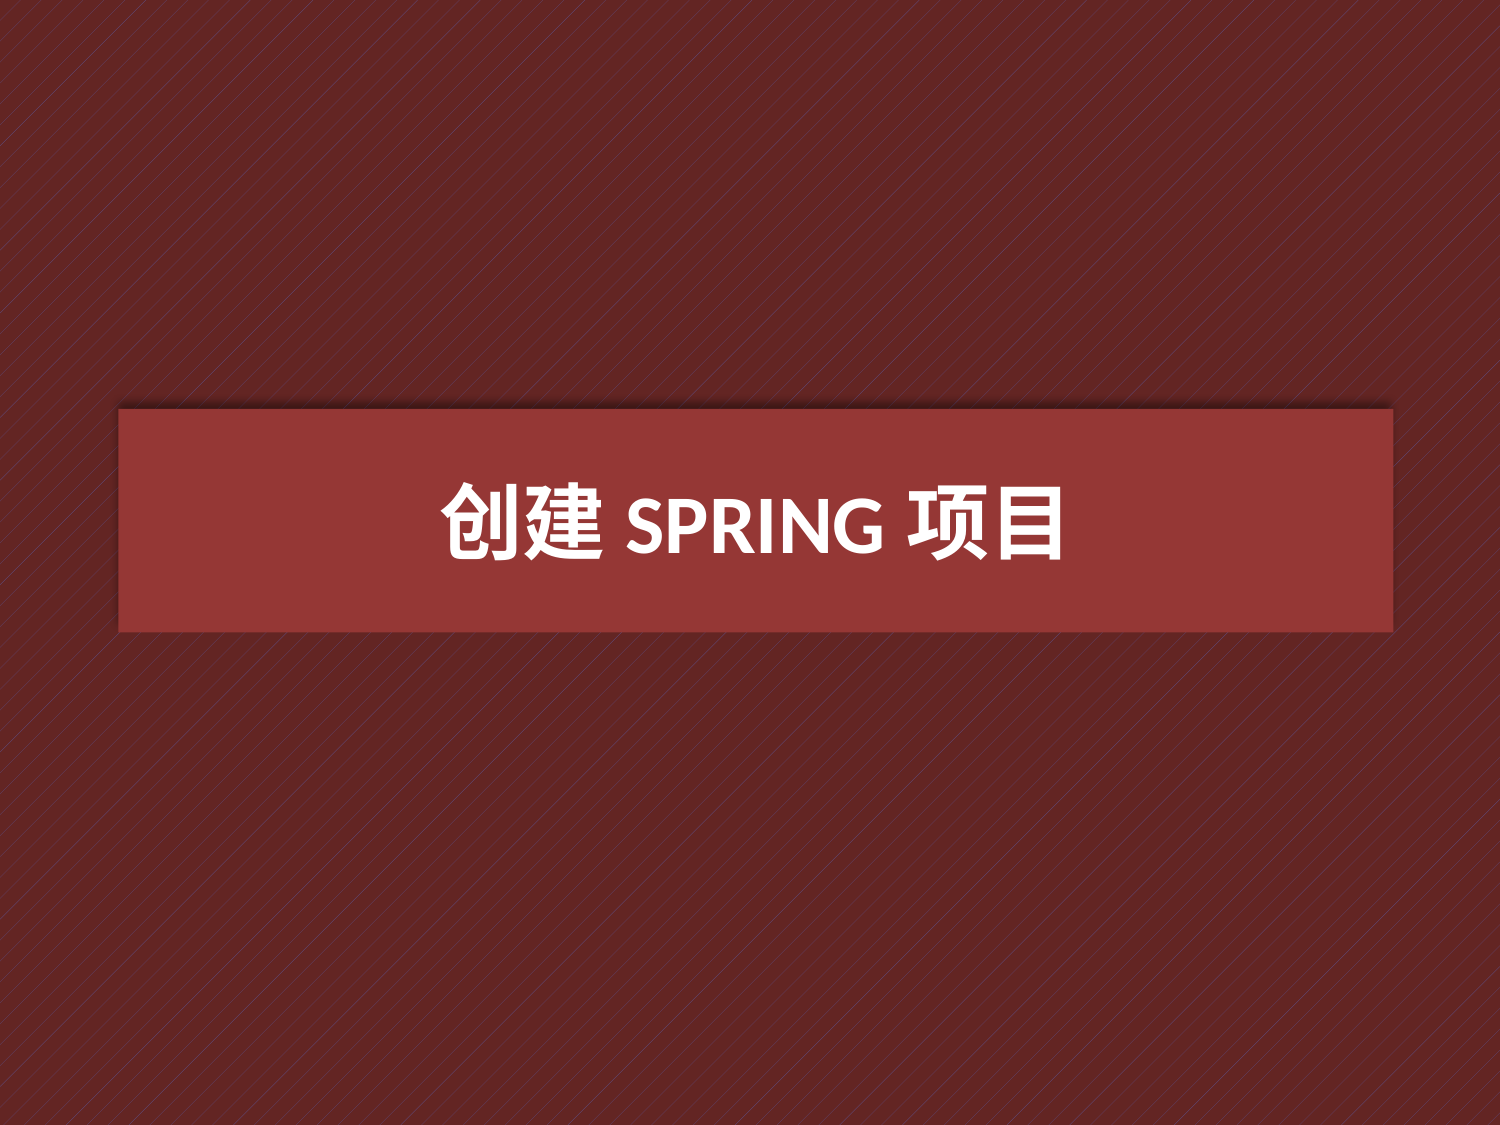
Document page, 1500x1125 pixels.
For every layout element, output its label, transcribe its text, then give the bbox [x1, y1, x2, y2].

title 创建spring项目 [118, 408, 1394, 633]
